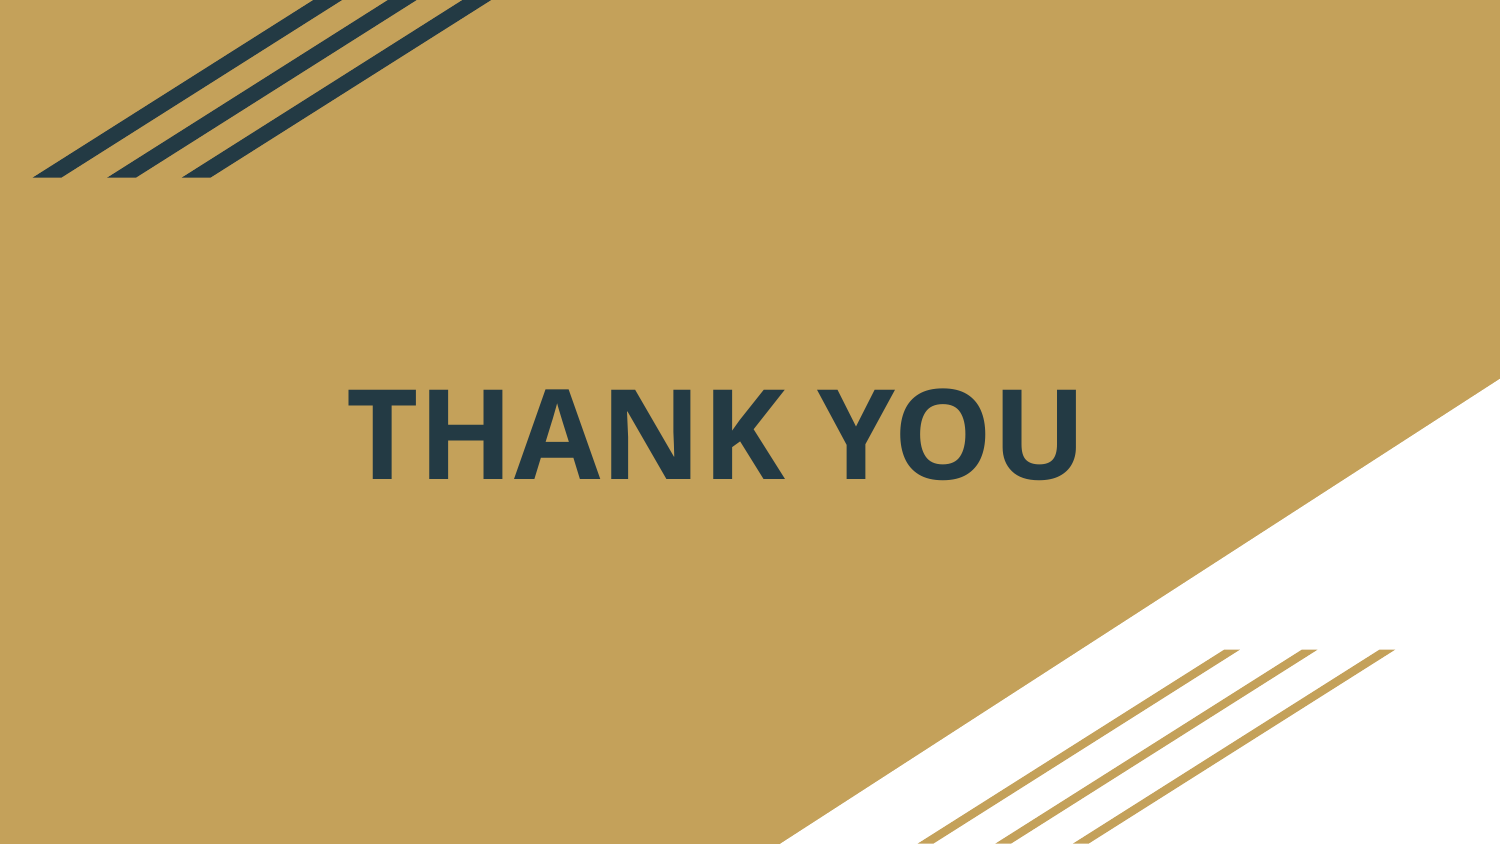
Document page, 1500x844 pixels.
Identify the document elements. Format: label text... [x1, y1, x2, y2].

title THANK YOU [119, 161, 1347, 697]
